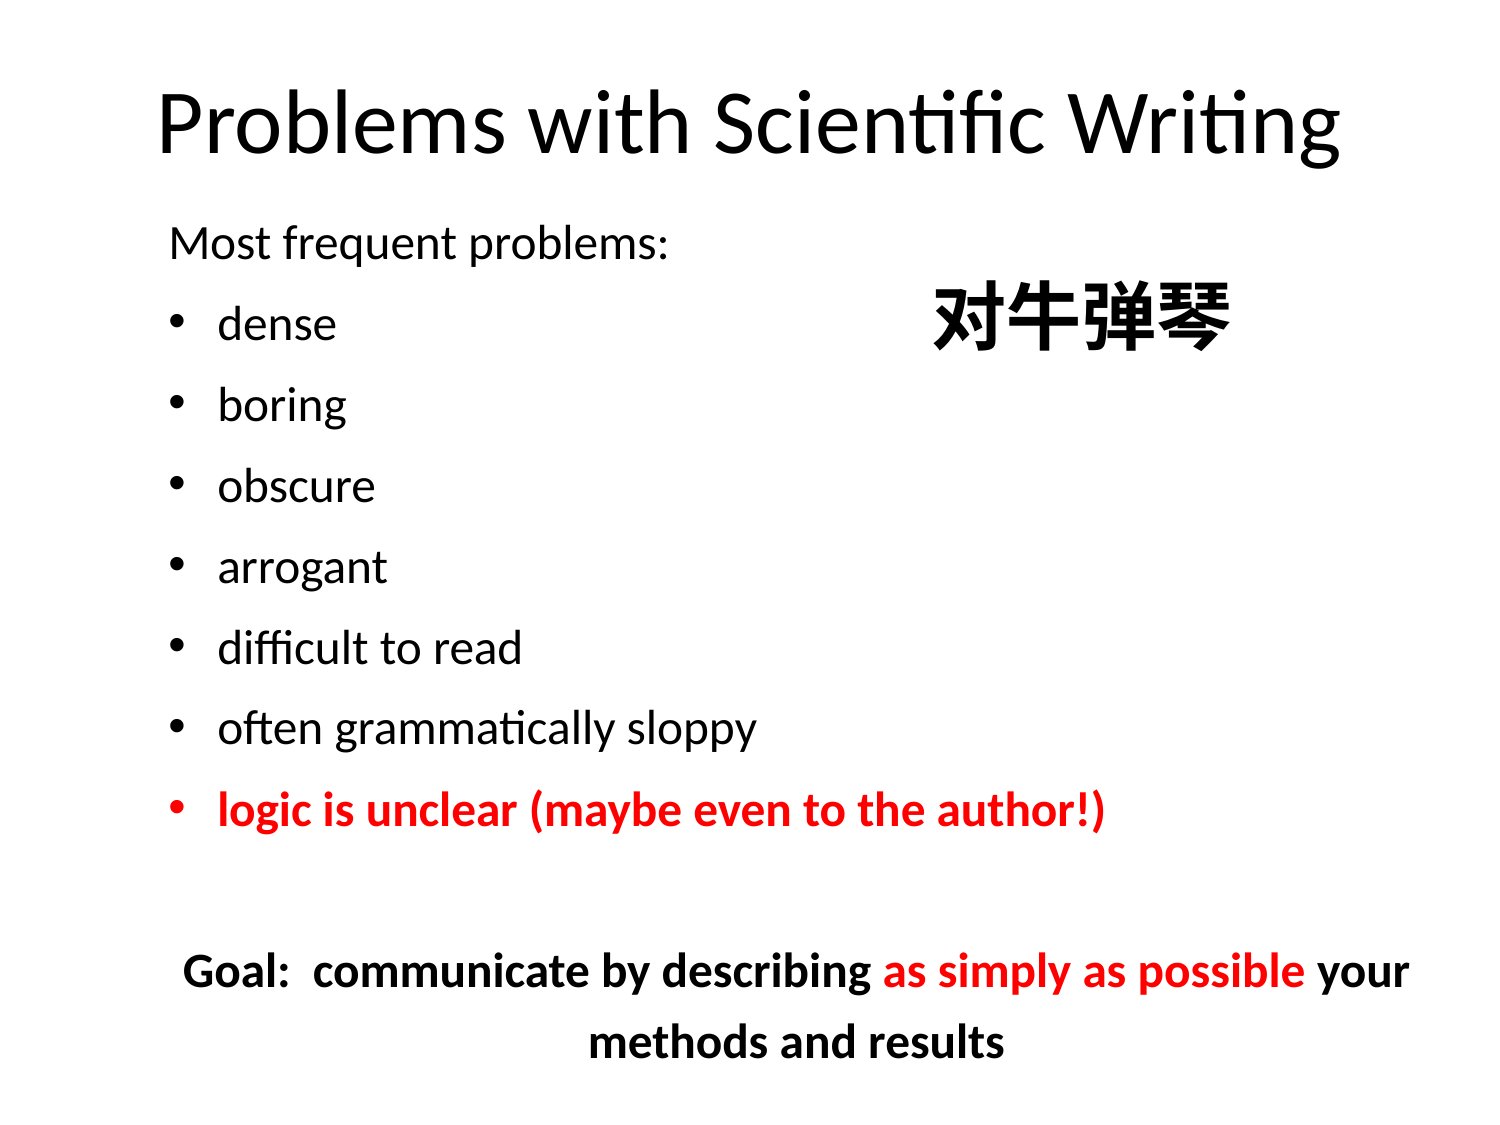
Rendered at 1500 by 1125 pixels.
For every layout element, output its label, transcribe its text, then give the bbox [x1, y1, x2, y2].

list Most frequent problems: dense boring obscure arrogant difficult to read often grammatically sloppy logic is unclear (maybe even to the author!) Goal: communicate by describing as simply as possible your methods and results [153, 190, 1440, 1082]
title Problems with Scientific Writing [75, 23, 1425, 211]
text_box 对牛弹琴 [917, 262, 1247, 368]
